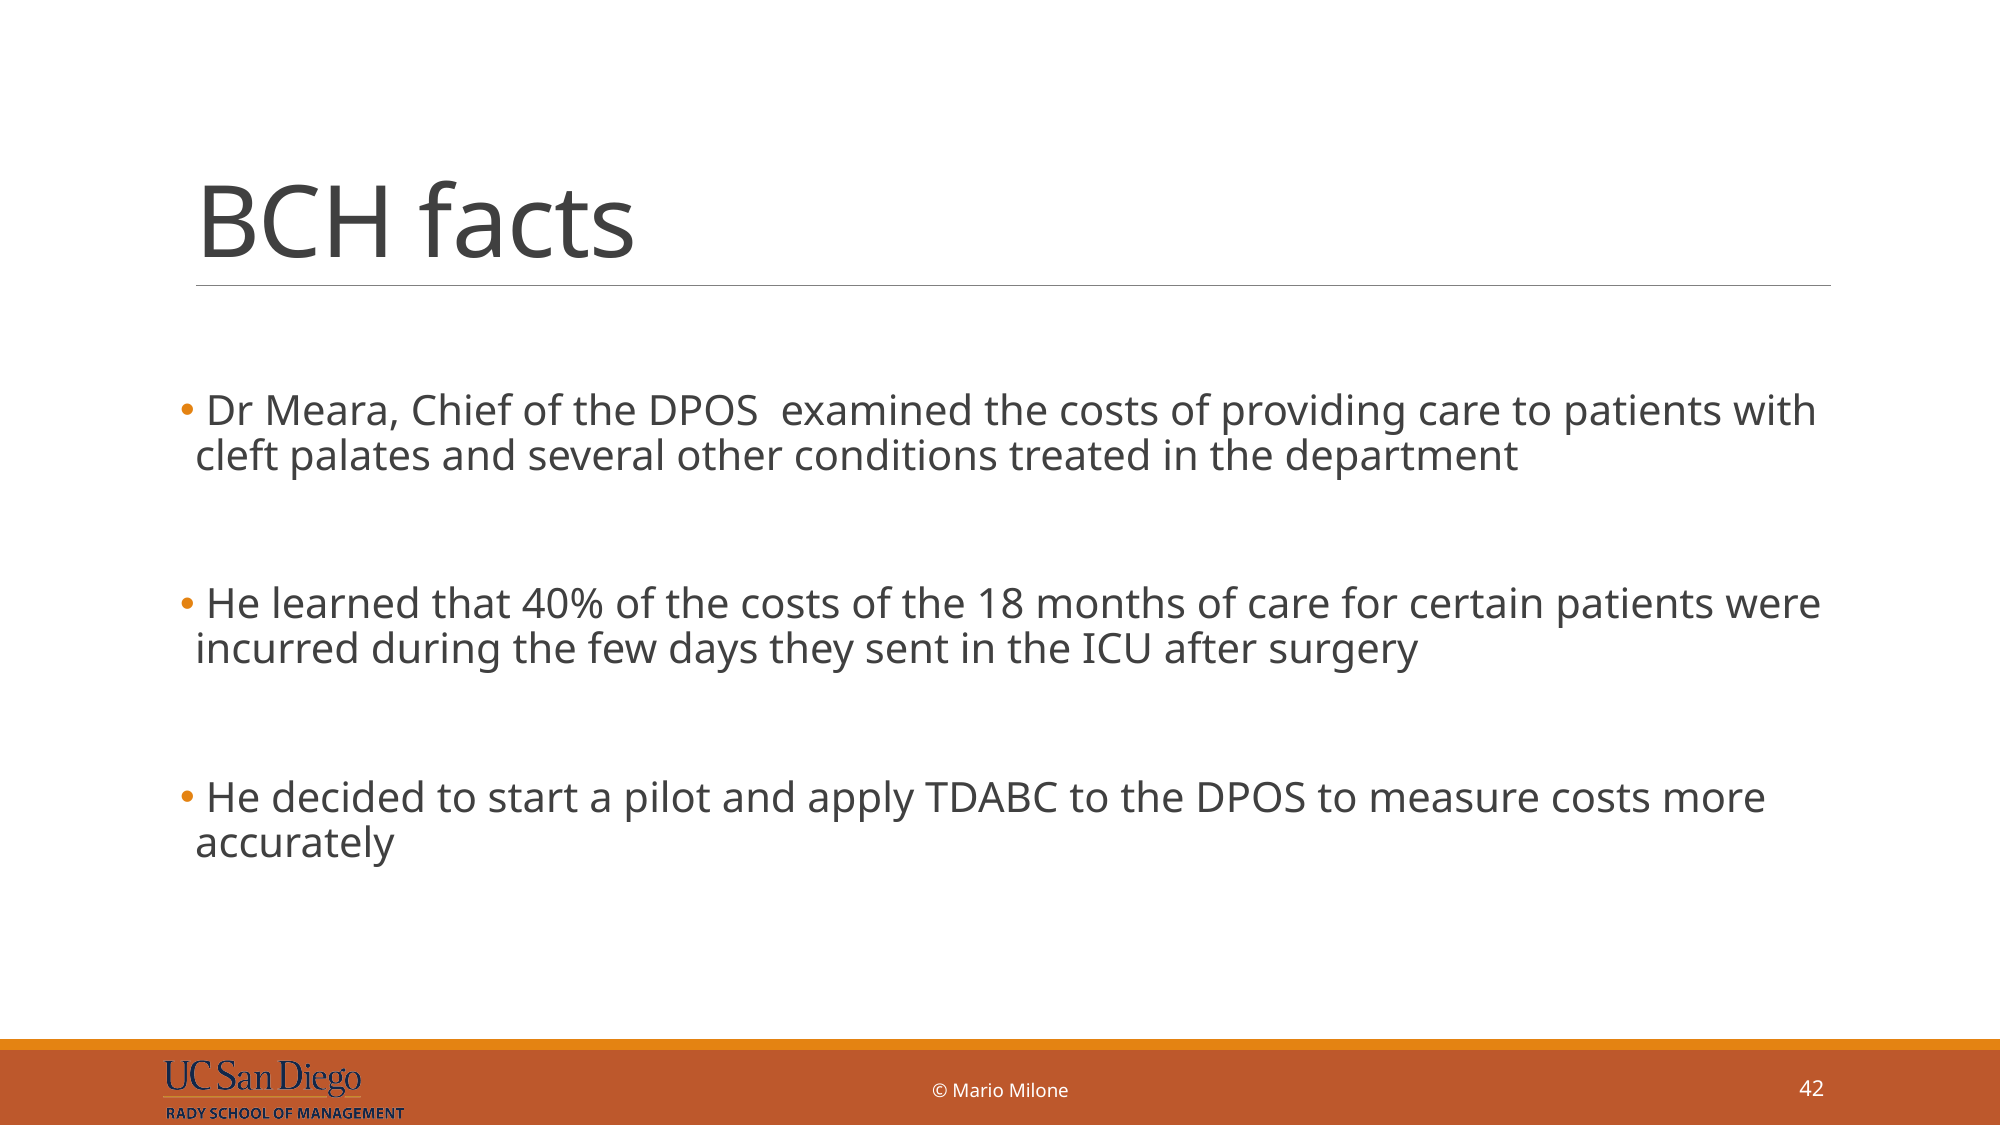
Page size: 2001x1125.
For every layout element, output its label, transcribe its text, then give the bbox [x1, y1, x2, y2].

title BCH facts [180, 47, 1830, 285]
list Dr Meara, Chief of the DPOS examined the costs of providing care to patients with cleft palates and several other conditions treated in the department He learned that 40% of the costs of the 18 months of care for certain patients were incurred during the few days they sent in the ICU after surgery He decided to start a pilot and apply TDABC to the DPOS to measure costs more accurately [180, 302, 1830, 963]
slide_number 42 [1624, 1059, 1840, 1120]
footer © Mario Milone [604, 1059, 1396, 1120]
picture [160, 1056, 407, 1123]
